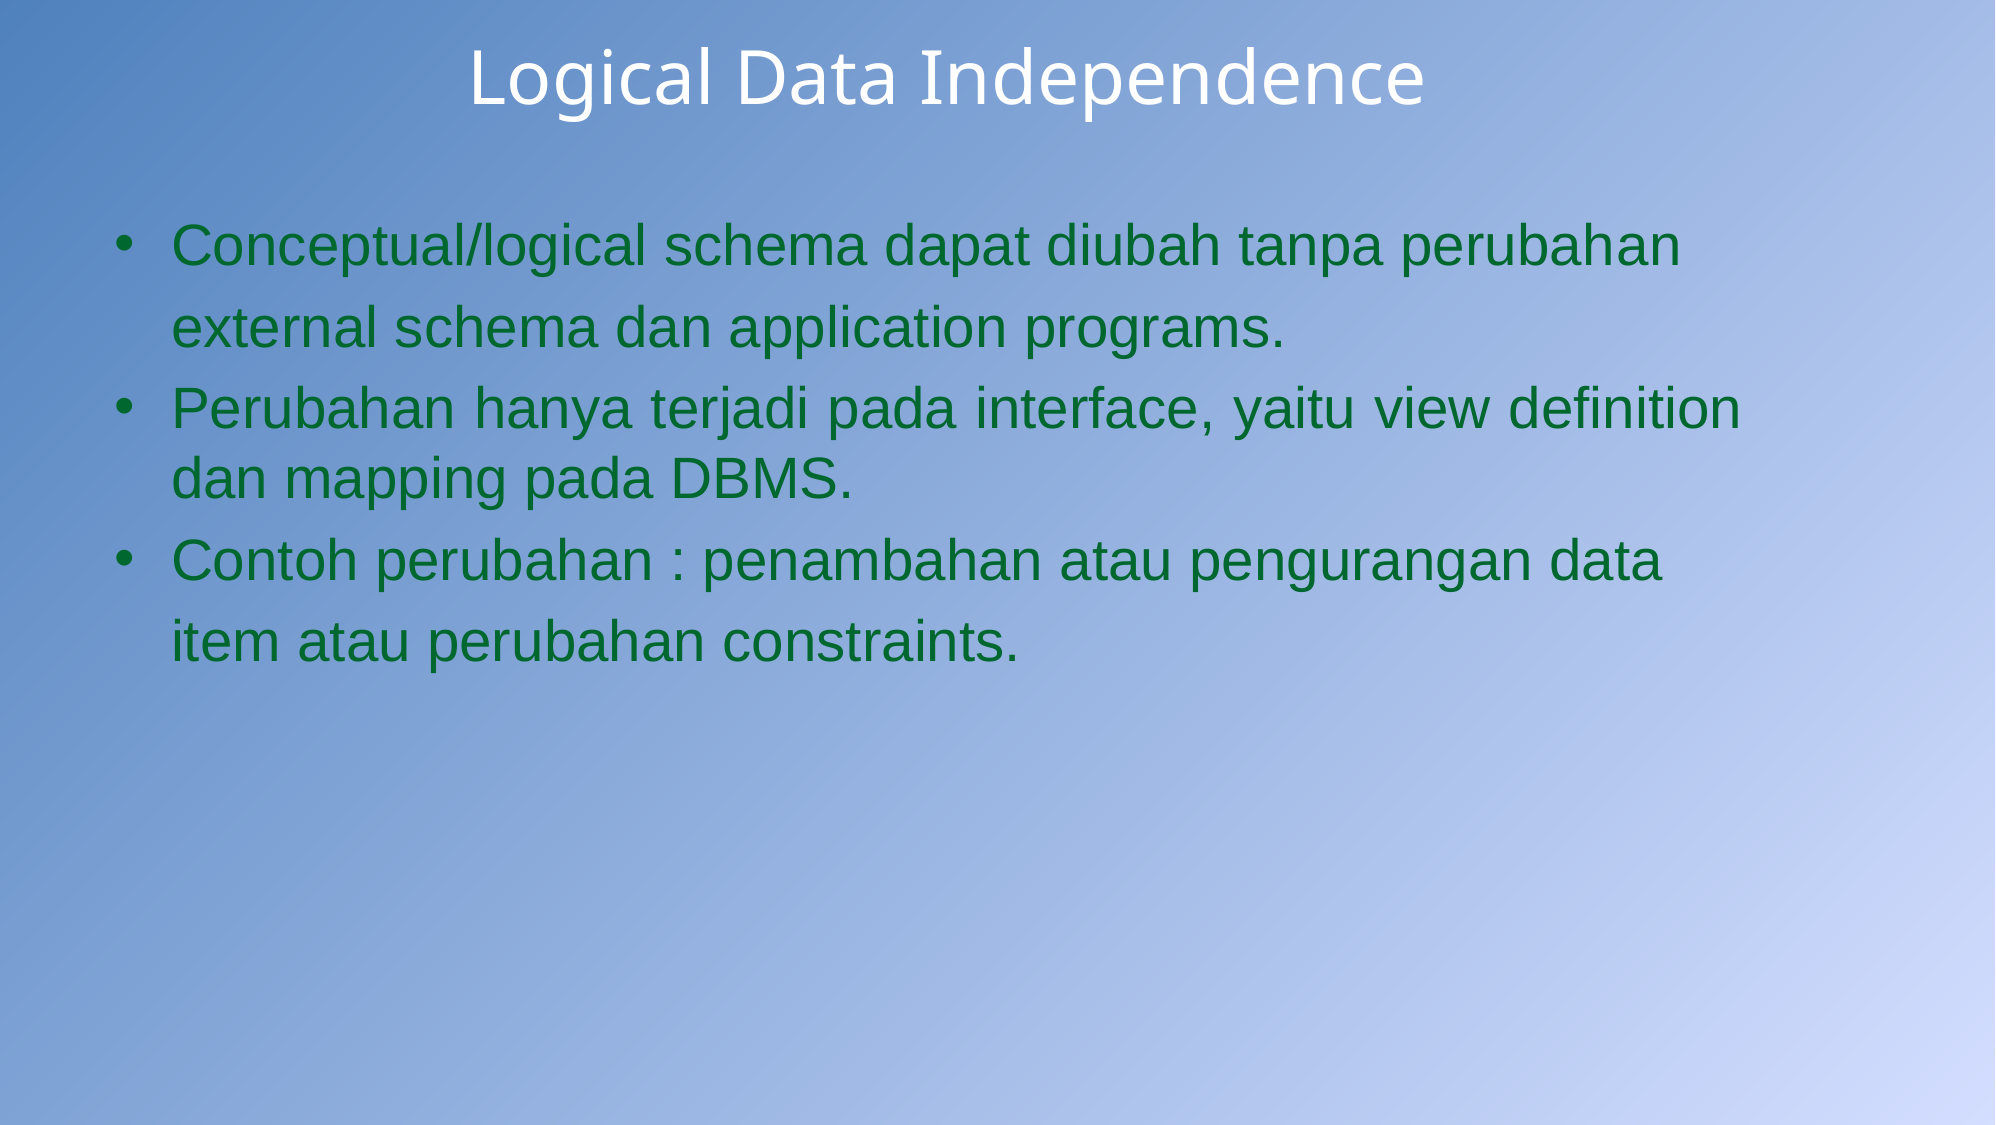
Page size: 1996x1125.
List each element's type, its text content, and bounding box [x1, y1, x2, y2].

list Conceptual/logical schema dapat diubah tanpa perubahan external schema dan application programs. Perubahan hanya terjadi pada interface, yaitu view definition dan mapping pada DBMS. Contoh perubahan : penambahan atau pengurangan data item atau perubahan constraints. [99, 200, 1760, 1013]
title Logical Data Independence [99, 0, 1796, 150]
